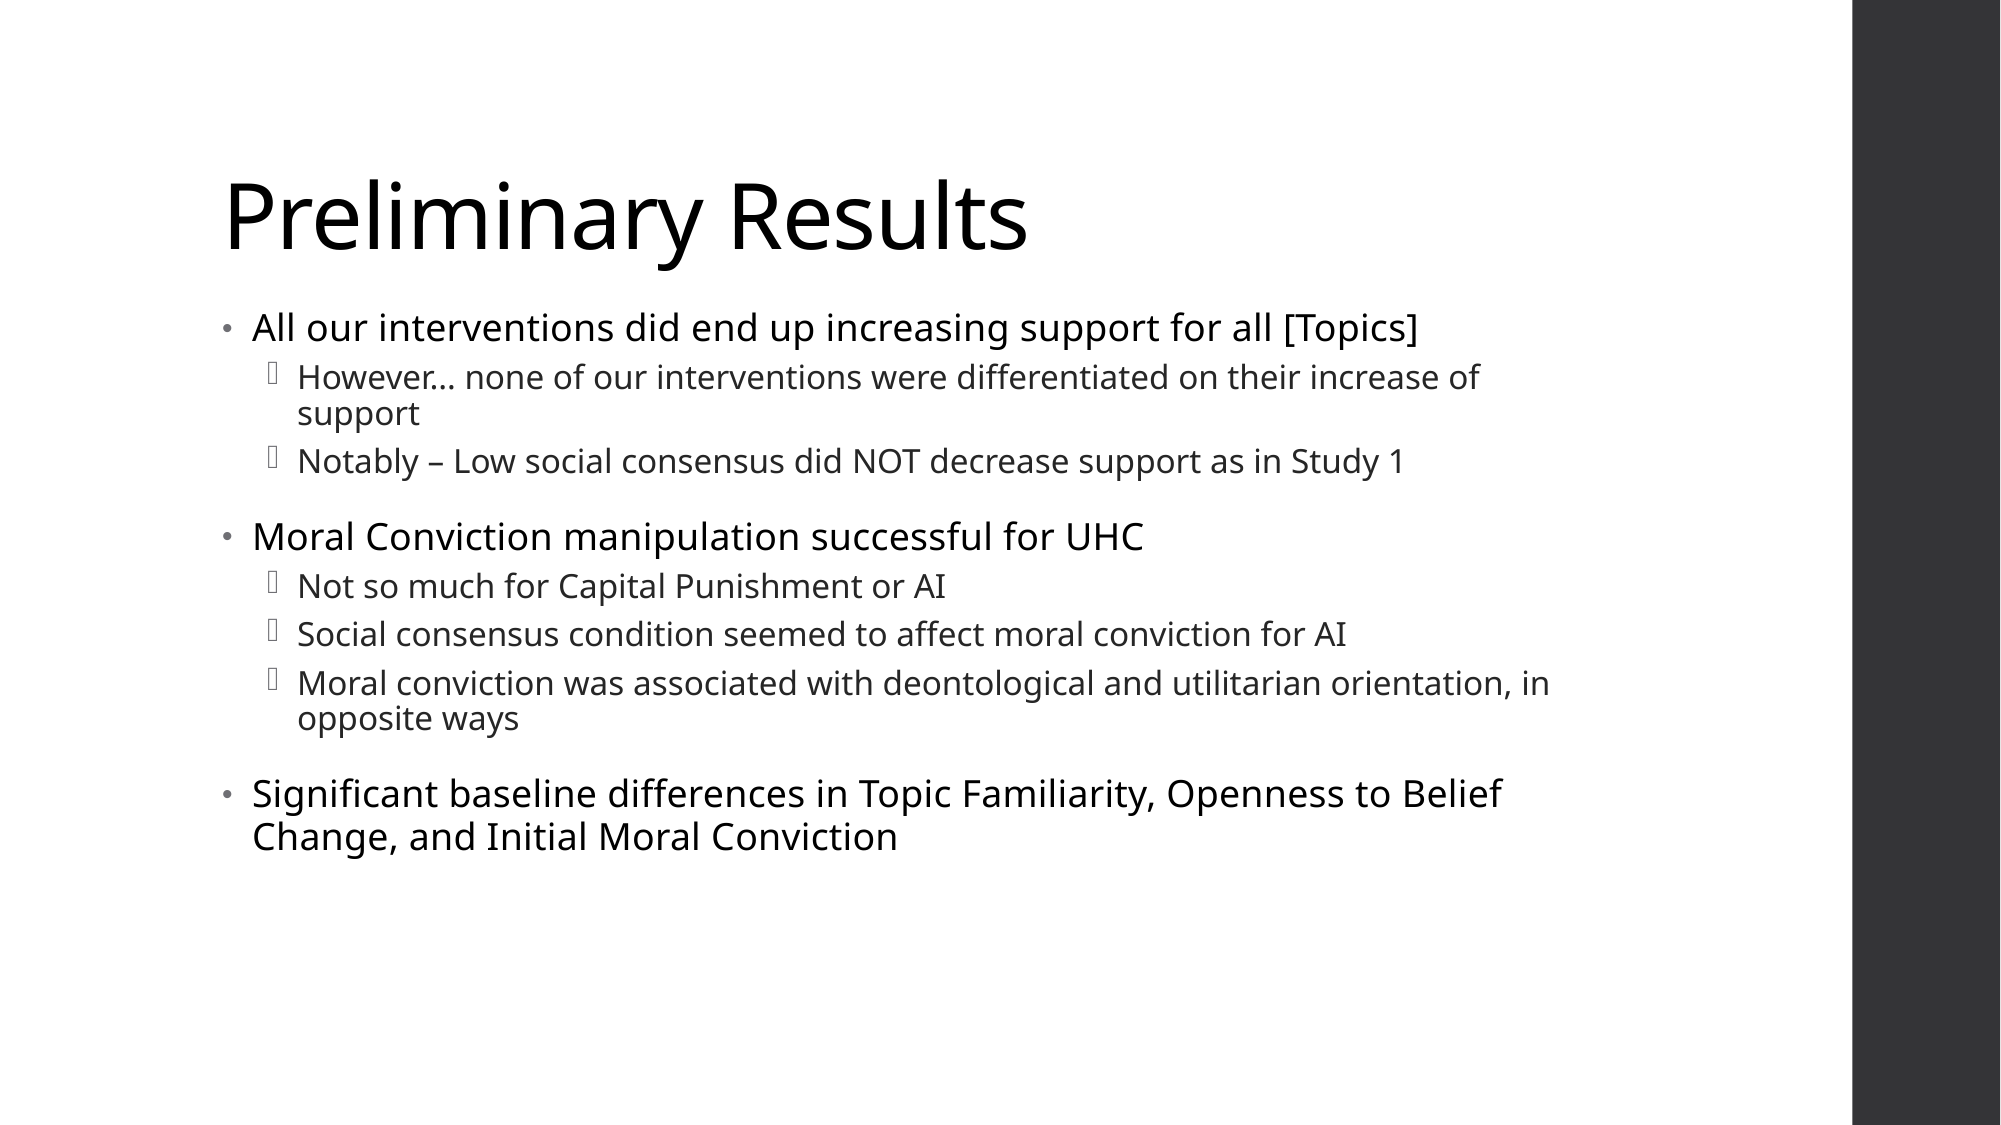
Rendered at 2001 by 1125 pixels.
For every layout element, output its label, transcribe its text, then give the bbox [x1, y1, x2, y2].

title Preliminary Results [206, 60, 1797, 278]
list All our interventions did end up increasing support for all [Topics] However… none of our interventions were differentiated on their increase of support Notably – Low social consensus did NOT decrease support as in Study 1 Moral Conviction manipulation successful for UHC Not so much for Capital Punishment or AI Social consensus condition seemed to affect moral conviction for AI Moral conviction was associated with deontological and utilitarian orientation, in opposite ways Significant baseline differences in Topic Familiarity, Openness to Belief Change, and Initial Moral Conviction [206, 299, 1617, 1014]
